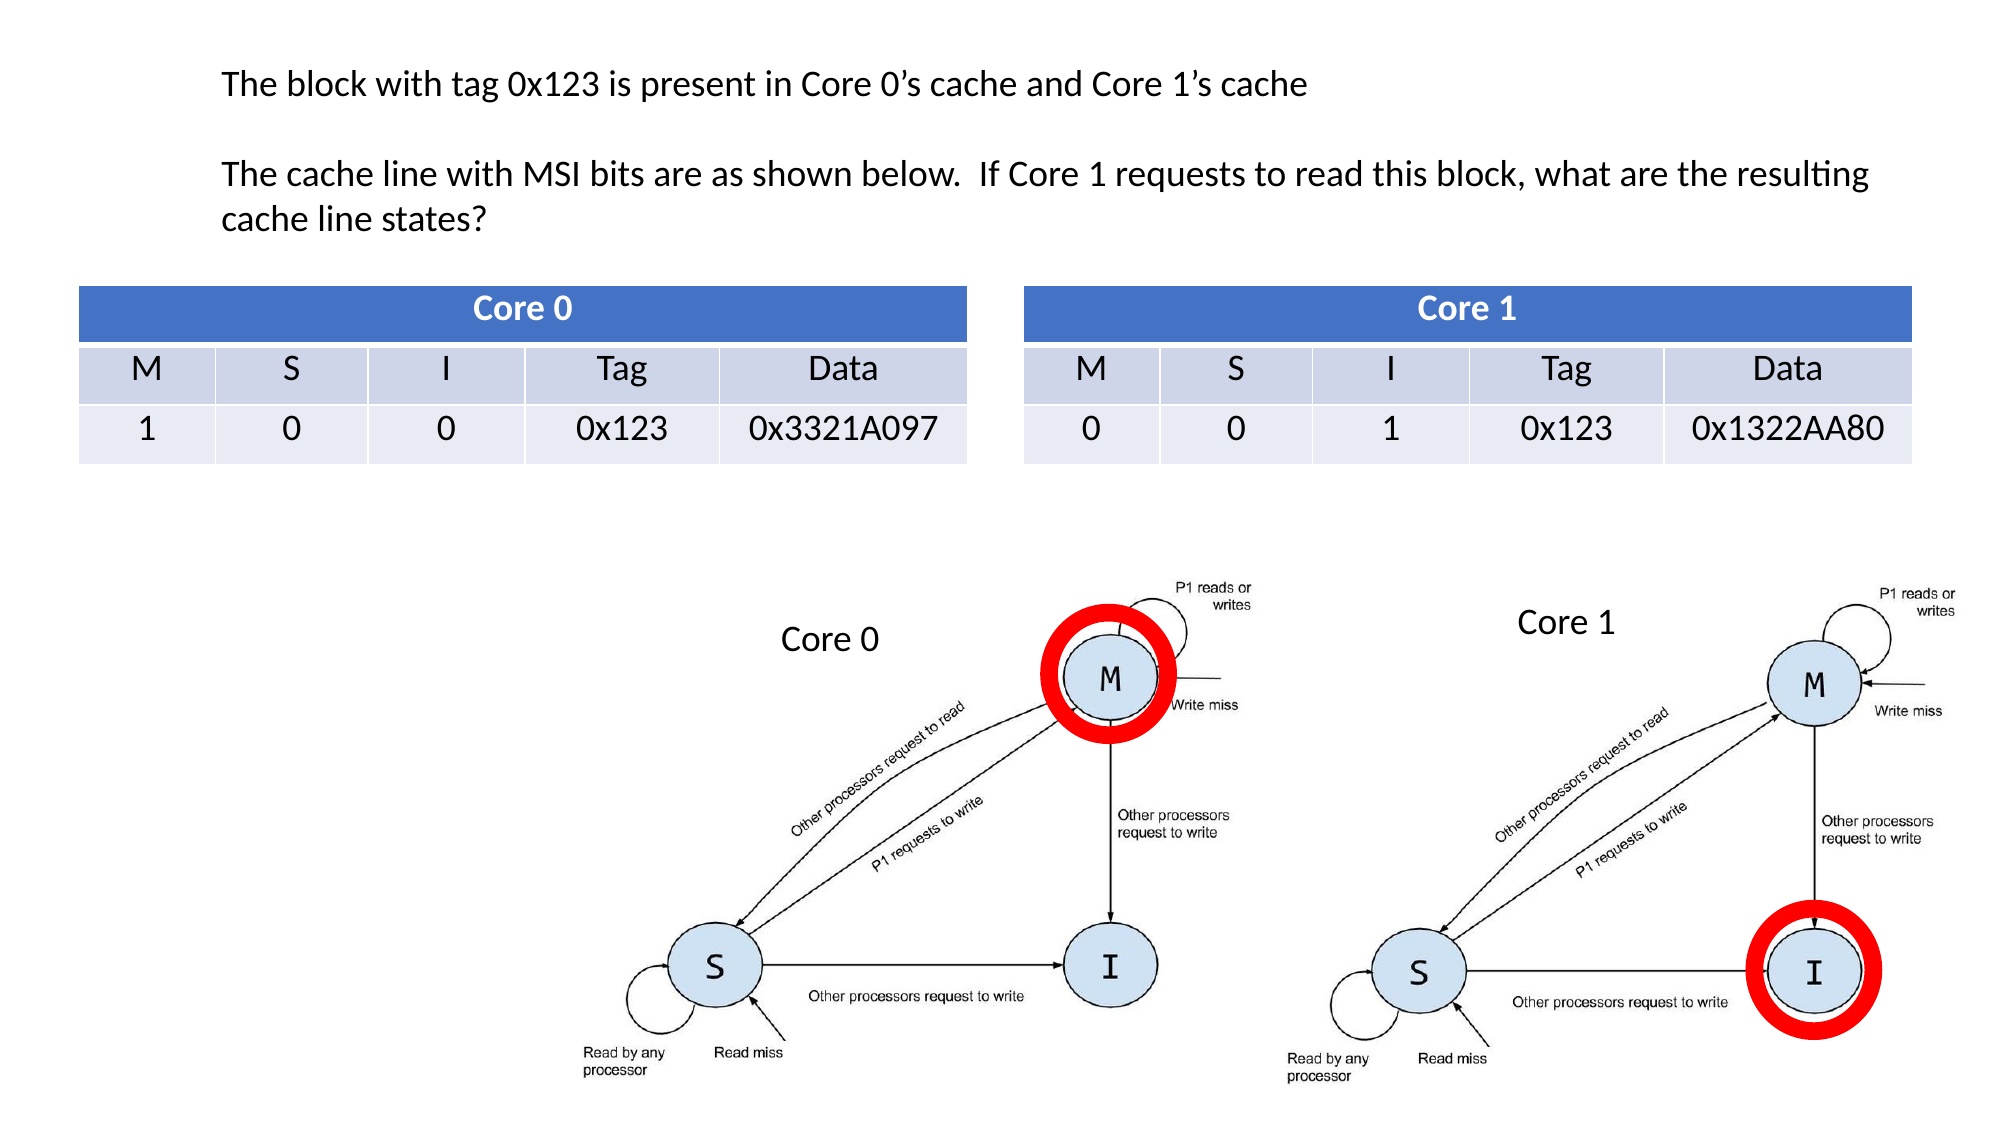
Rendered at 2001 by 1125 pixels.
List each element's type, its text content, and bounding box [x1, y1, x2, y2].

table_cell Data [720, 348, 967, 404]
table_cell I [369, 348, 524, 404]
table_cell M [79, 348, 215, 404]
text_box The block with tag 0x123 is present in Core 0’s cache and Core 1’s cache The cache line with MSI bits are as shown below. If Core 1 requests to read this block, what are the resulting cache line states? [206, 51, 1913, 246]
table_cell 0 [369, 406, 524, 464]
table_header Core 1 [1024, 286, 1912, 342]
table_cell S [1161, 348, 1312, 404]
table_cell M [1024, 348, 1159, 404]
table_cell Tag [1470, 348, 1663, 404]
table_cell 0 [216, 406, 367, 464]
picture [569, 571, 1258, 1088]
table_cell I [1313, 348, 1469, 404]
table_cell Tag [526, 348, 719, 404]
table_cell 0 [1161, 406, 1312, 464]
table_cell Data [1665, 348, 1912, 404]
table_cell S [216, 348, 367, 404]
table_cell 0x123 [526, 406, 719, 464]
table_header Core 0 [79, 286, 967, 342]
table_cell 0x1322AA80 [1665, 406, 1912, 464]
table_cell 0 [1024, 406, 1159, 464]
table_cell 0x123 [1470, 406, 1663, 464]
picture [1273, 577, 1962, 1094]
table_cell 0x3321A097 [720, 406, 967, 464]
table_cell 1 [1313, 406, 1469, 464]
table_cell 1 [79, 406, 215, 464]
